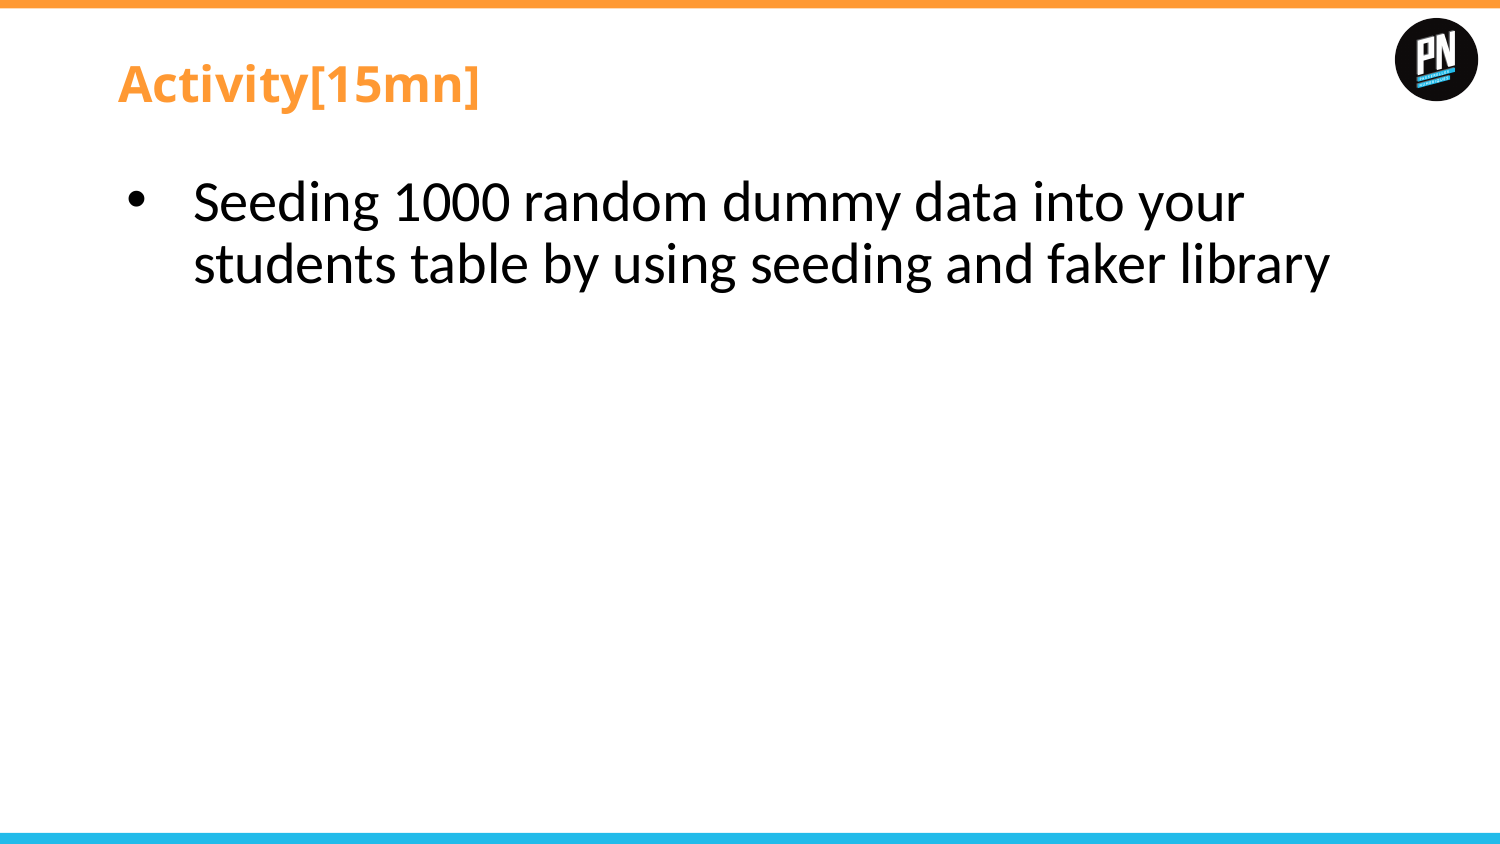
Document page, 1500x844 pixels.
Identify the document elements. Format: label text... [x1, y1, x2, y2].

title Activity[15mn] [103, 45, 1397, 147]
list Seeding 1000 random dummy data into your students table by using seeding and faker library [103, 163, 1397, 752]
picture [1394, 17, 1479, 102]
